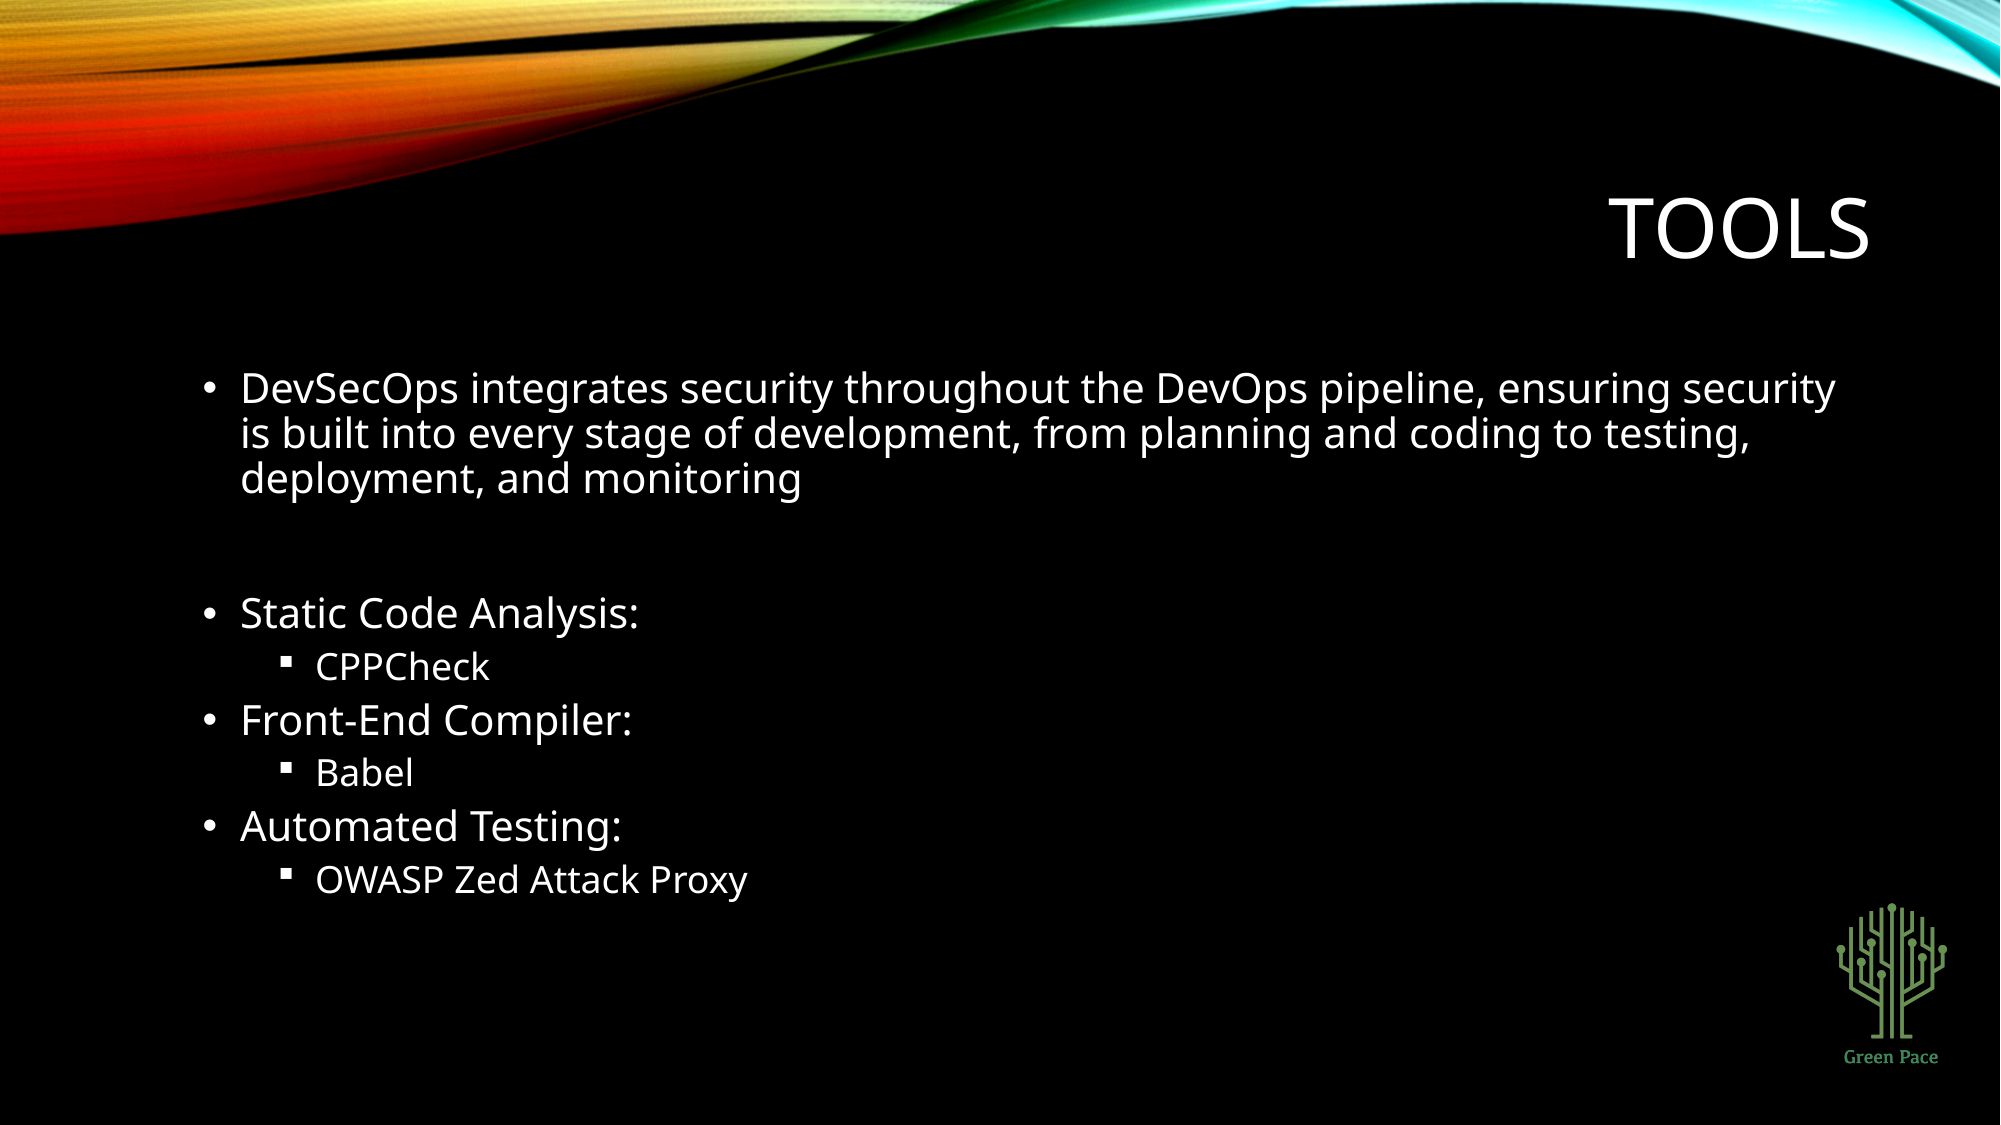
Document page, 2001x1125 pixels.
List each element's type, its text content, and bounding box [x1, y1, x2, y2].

list DevSecOps integrates security throughout the DevOps pipeline, ensuring security is built into every stage of development, from planning and coding to testing, deployment, and monitoring Static Code Analysis: CPPCheck Front-End Compiler: Babel Automated Testing: OWASP Zed Attack Proxy [112, 360, 1888, 1021]
picture [0, 0, 2000, 237]
title TOOLS [474, 125, 1888, 338]
picture [1817, 892, 1964, 1082]
